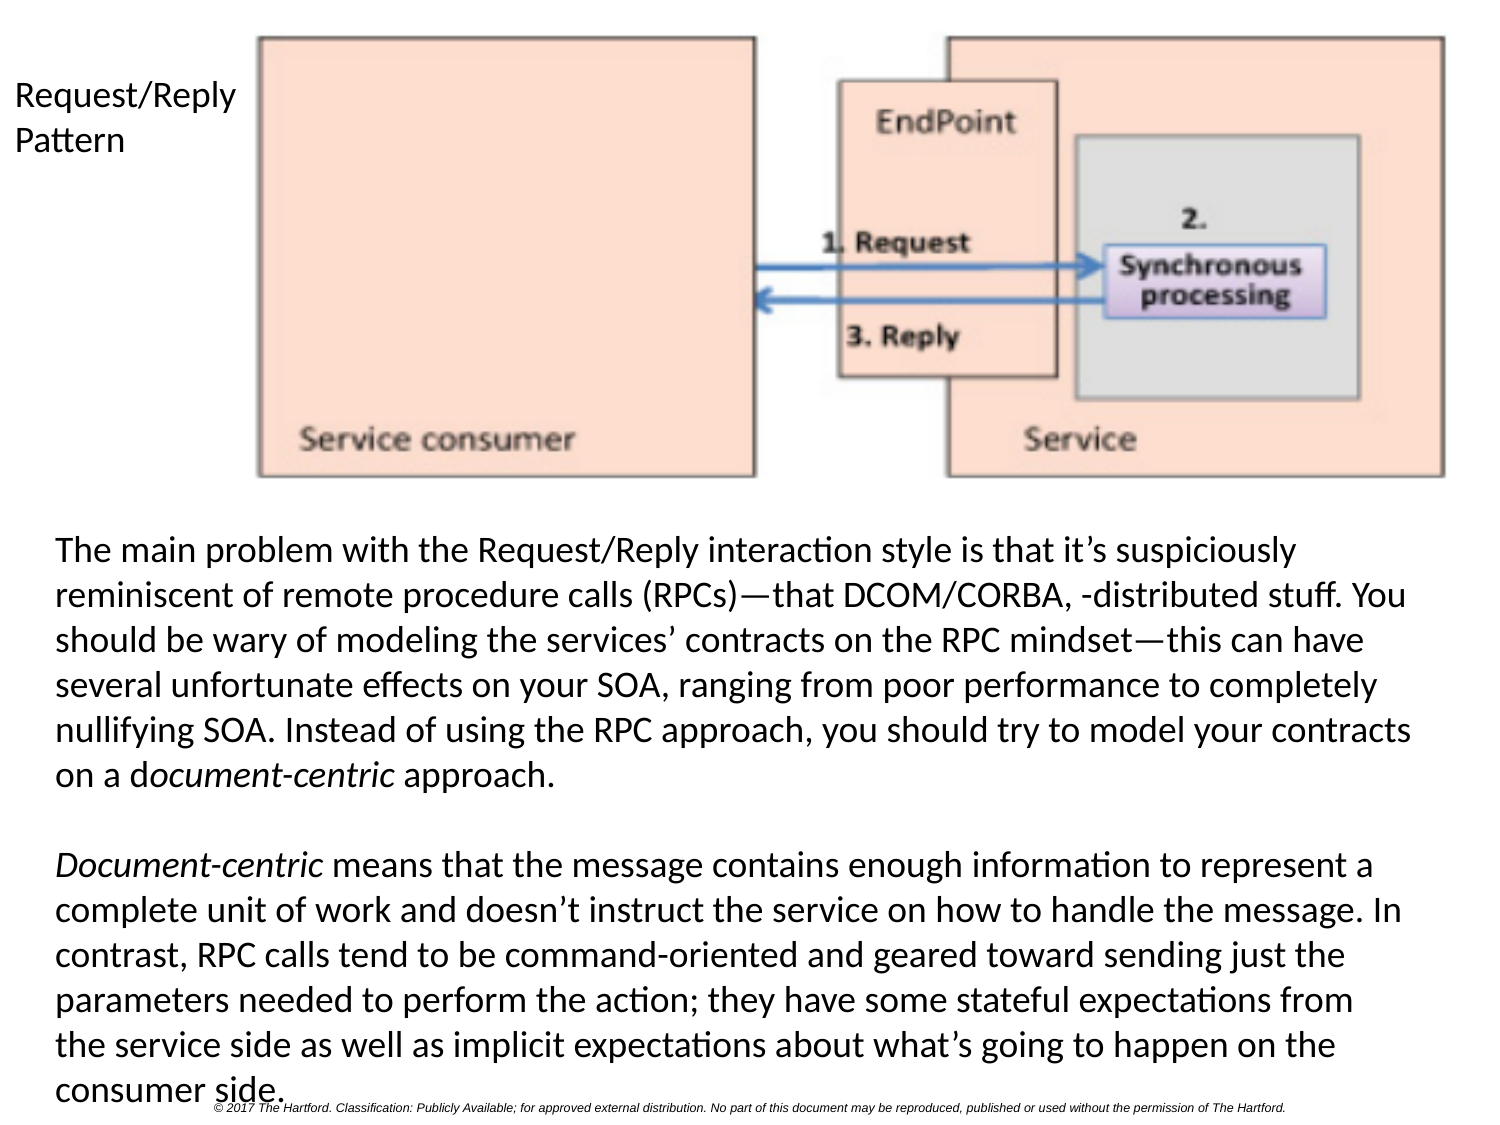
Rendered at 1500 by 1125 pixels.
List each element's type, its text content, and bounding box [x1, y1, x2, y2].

text_box Request/Reply Pattern [0, 62, 237, 168]
picture [0, 1081, 1500, 1124]
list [242, 27, 1465, 487]
text_box The main problem with the Request/Reply interaction style is that it’s suspiciously reminiscent of remote procedure calls (RPCs)—that DCOM/CORBA, -distributed stuff. You should be wary of modeling the services’ contracts on the RPC mindset—this can have several unfortunate effects on your SOA, ranging from poor performance to completely nullifying SOA. Instead of using the RPC approach, you should try to model your contracts on a document-centric approach. Document-centric means that the message contains enough information to represent a complete unit of work and doesn’t instruct the service on how to handle the message. In contrast, RPC calls tend to be command-oriented and geared toward sending just the parameters needed to perform the action; they have some stateful expectations from the service side as well as implicit expectations about what’s going to happen on the consumer side. [40, 517, 1428, 1080]
